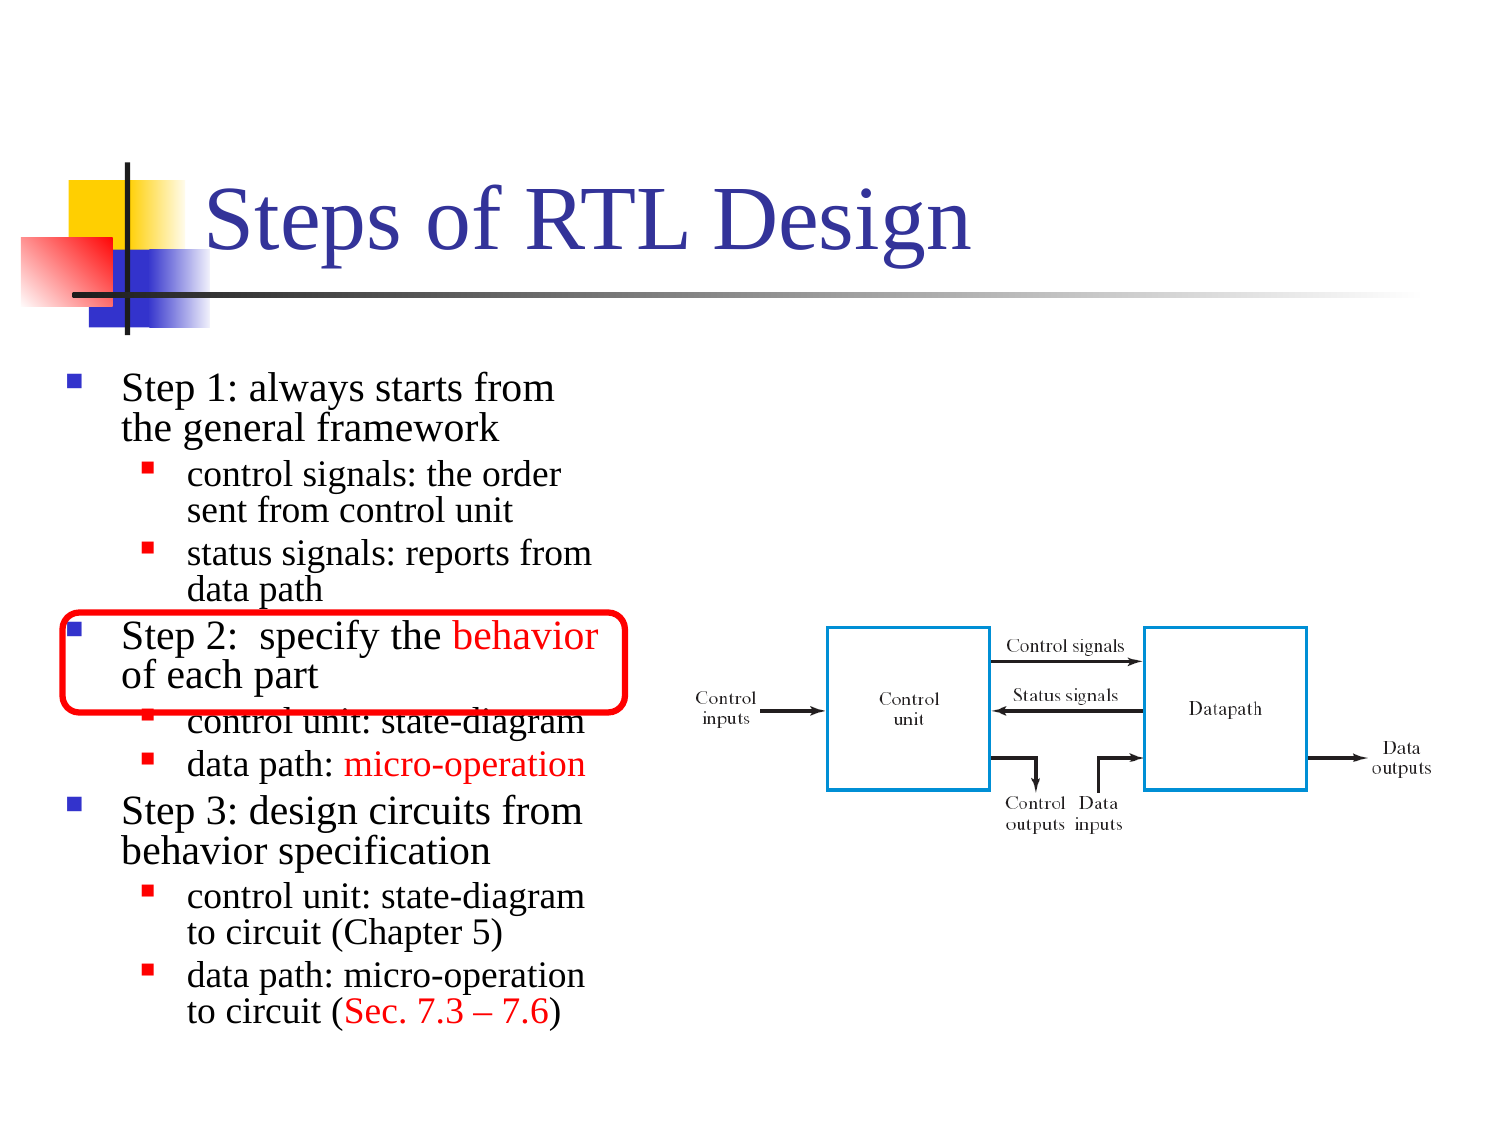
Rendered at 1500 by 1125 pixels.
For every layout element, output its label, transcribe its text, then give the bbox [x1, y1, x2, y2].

picture [687, 599, 1451, 842]
list Step 1: always starts from the general framework control signals: the order sent from control unit status signals: reports from data path Step 2: specify the behavior of each part control unit: state-diagram data path: micro-operation Step 3: design circuits from behavior specification control unit: state-diagram to circuit (Chapter 5) data path: micro-operation to circuit (Sec. 7.3 – 7.6) [50, 362, 625, 1075]
text_box [62, 612, 625, 713]
title Steps of RTL Design [188, 35, 1468, 275]
